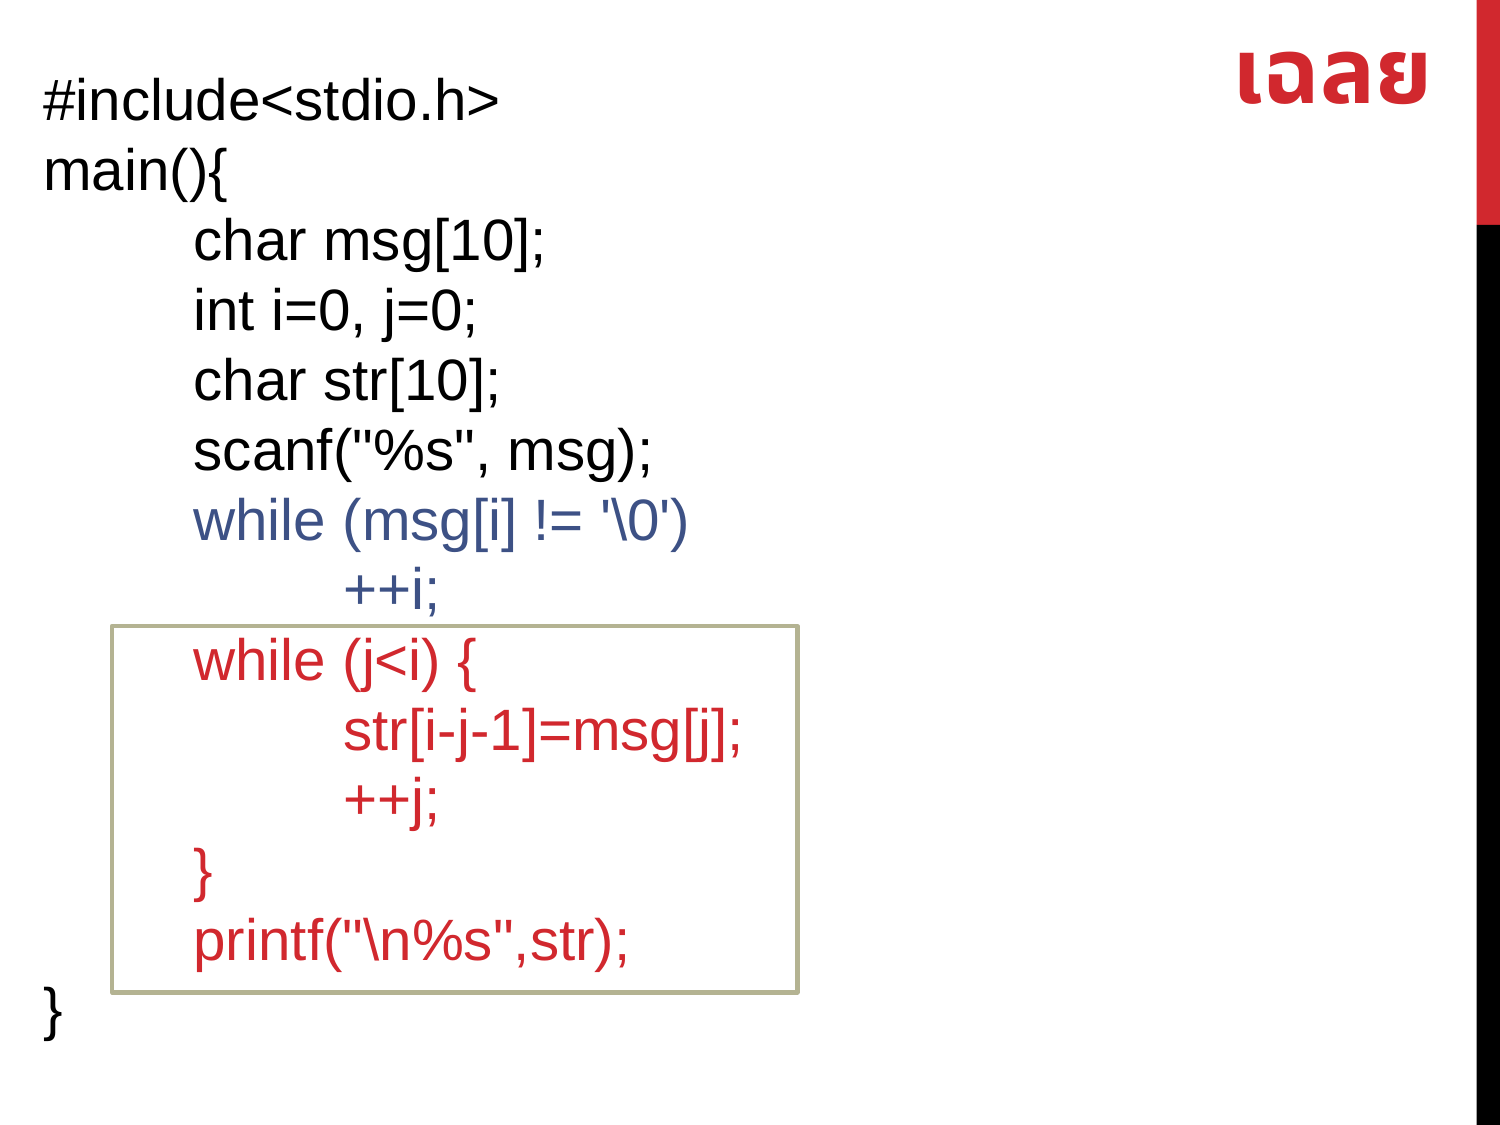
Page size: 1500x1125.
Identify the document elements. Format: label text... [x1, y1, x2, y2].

text_box [110, 624, 800, 995]
text_box เฉลย [919, 4, 1447, 129]
text_box #include<stdio.h> main(){ char msg[10]; int i=0, j=0; char str[10]; scanf("%s", msg); while (msg[i] != '\0') ++i; while (j<i) { str[i-j-1]=msg[j]; ++j; } printf("\n%s",str); } [28, 54, 1125, 1049]
